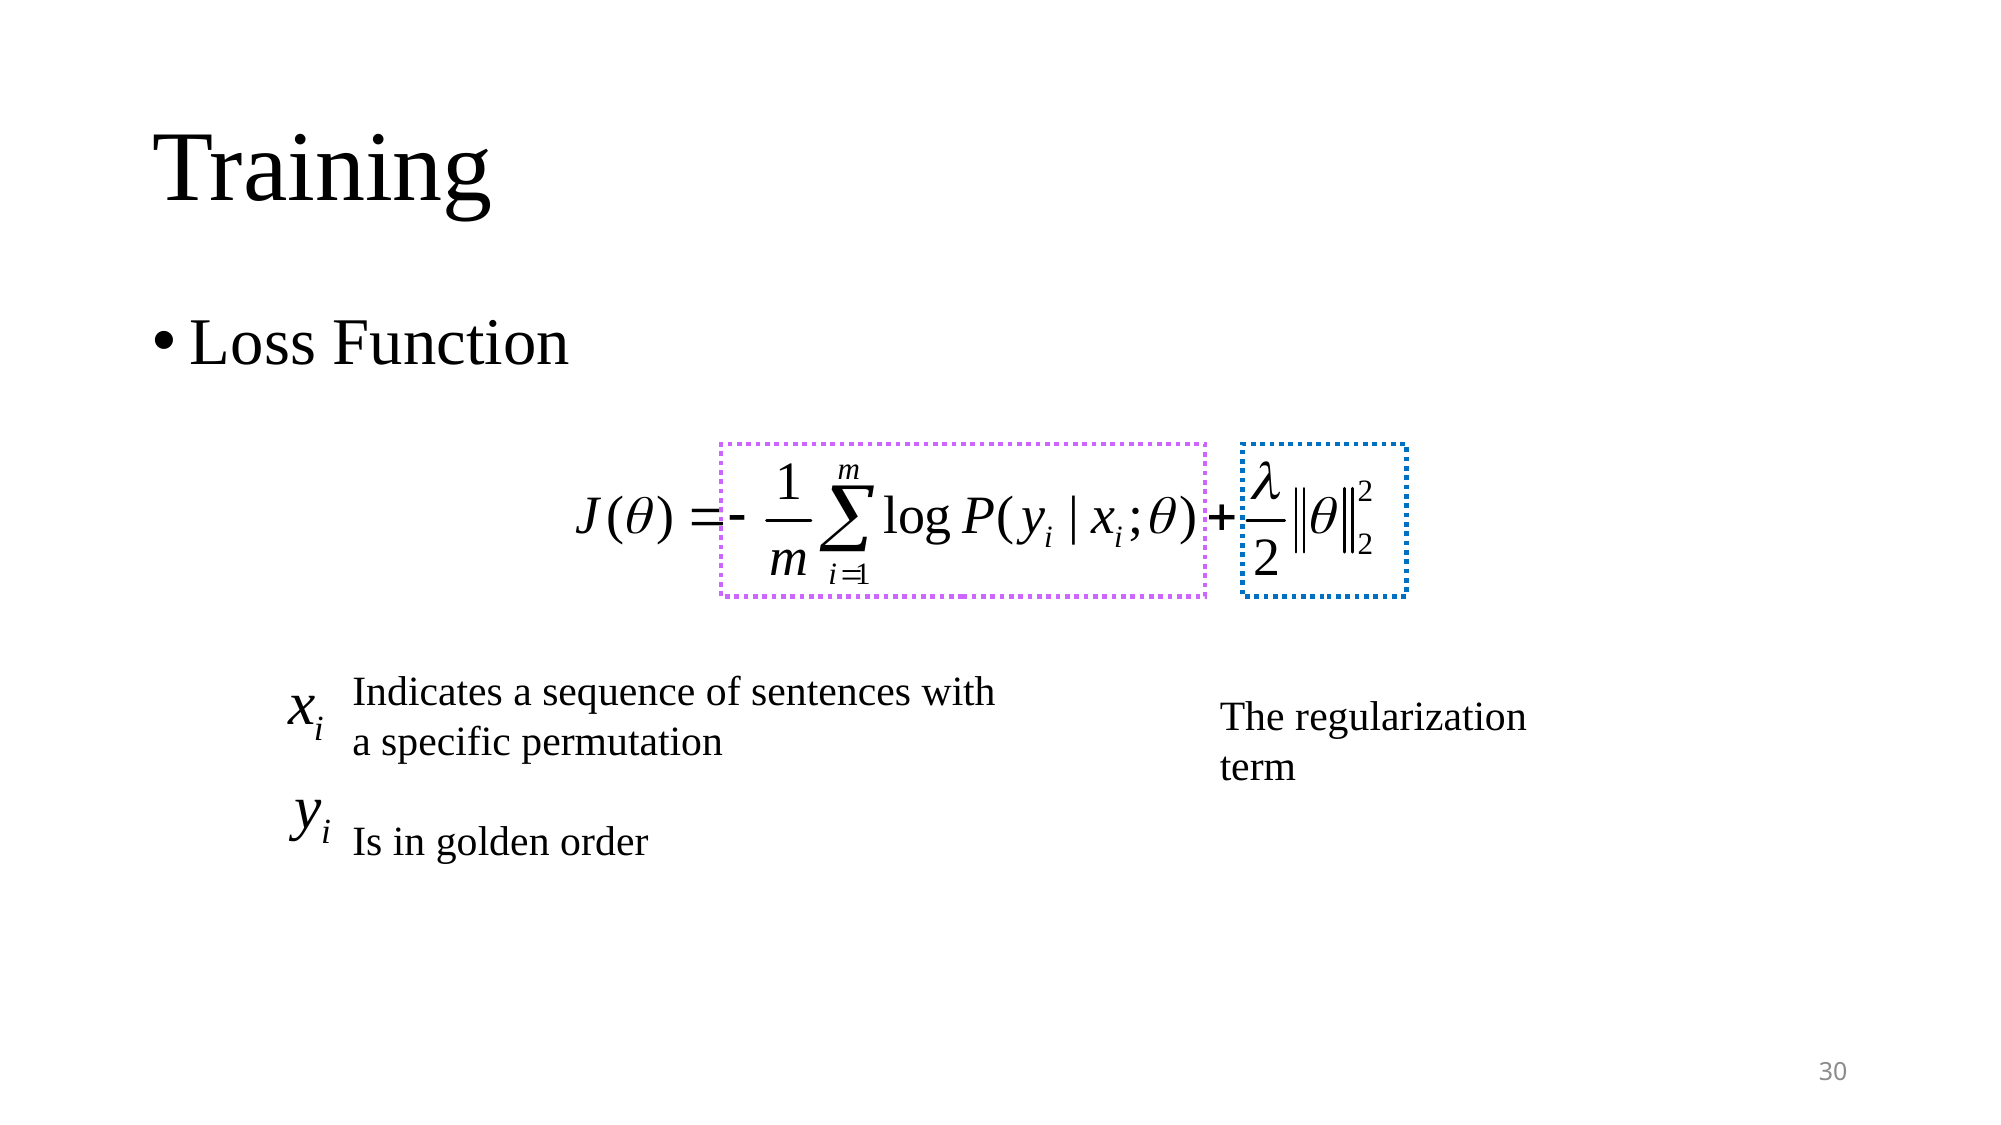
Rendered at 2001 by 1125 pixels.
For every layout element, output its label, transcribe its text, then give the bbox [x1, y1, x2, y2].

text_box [279, 766, 341, 859]
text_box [276, 663, 338, 756]
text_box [564, 444, 1386, 597]
list Loss Function [137, 299, 1863, 1014]
title Training [137, 59, 1863, 278]
text_box [1384, 443, 1407, 598]
text_box The regularization term [1205, 681, 1569, 797]
slide_number 30 [1412, 1042, 1863, 1103]
text_box Indicates a sequence of sentences with a specific permutation Is in golden order [337, 656, 1018, 872]
